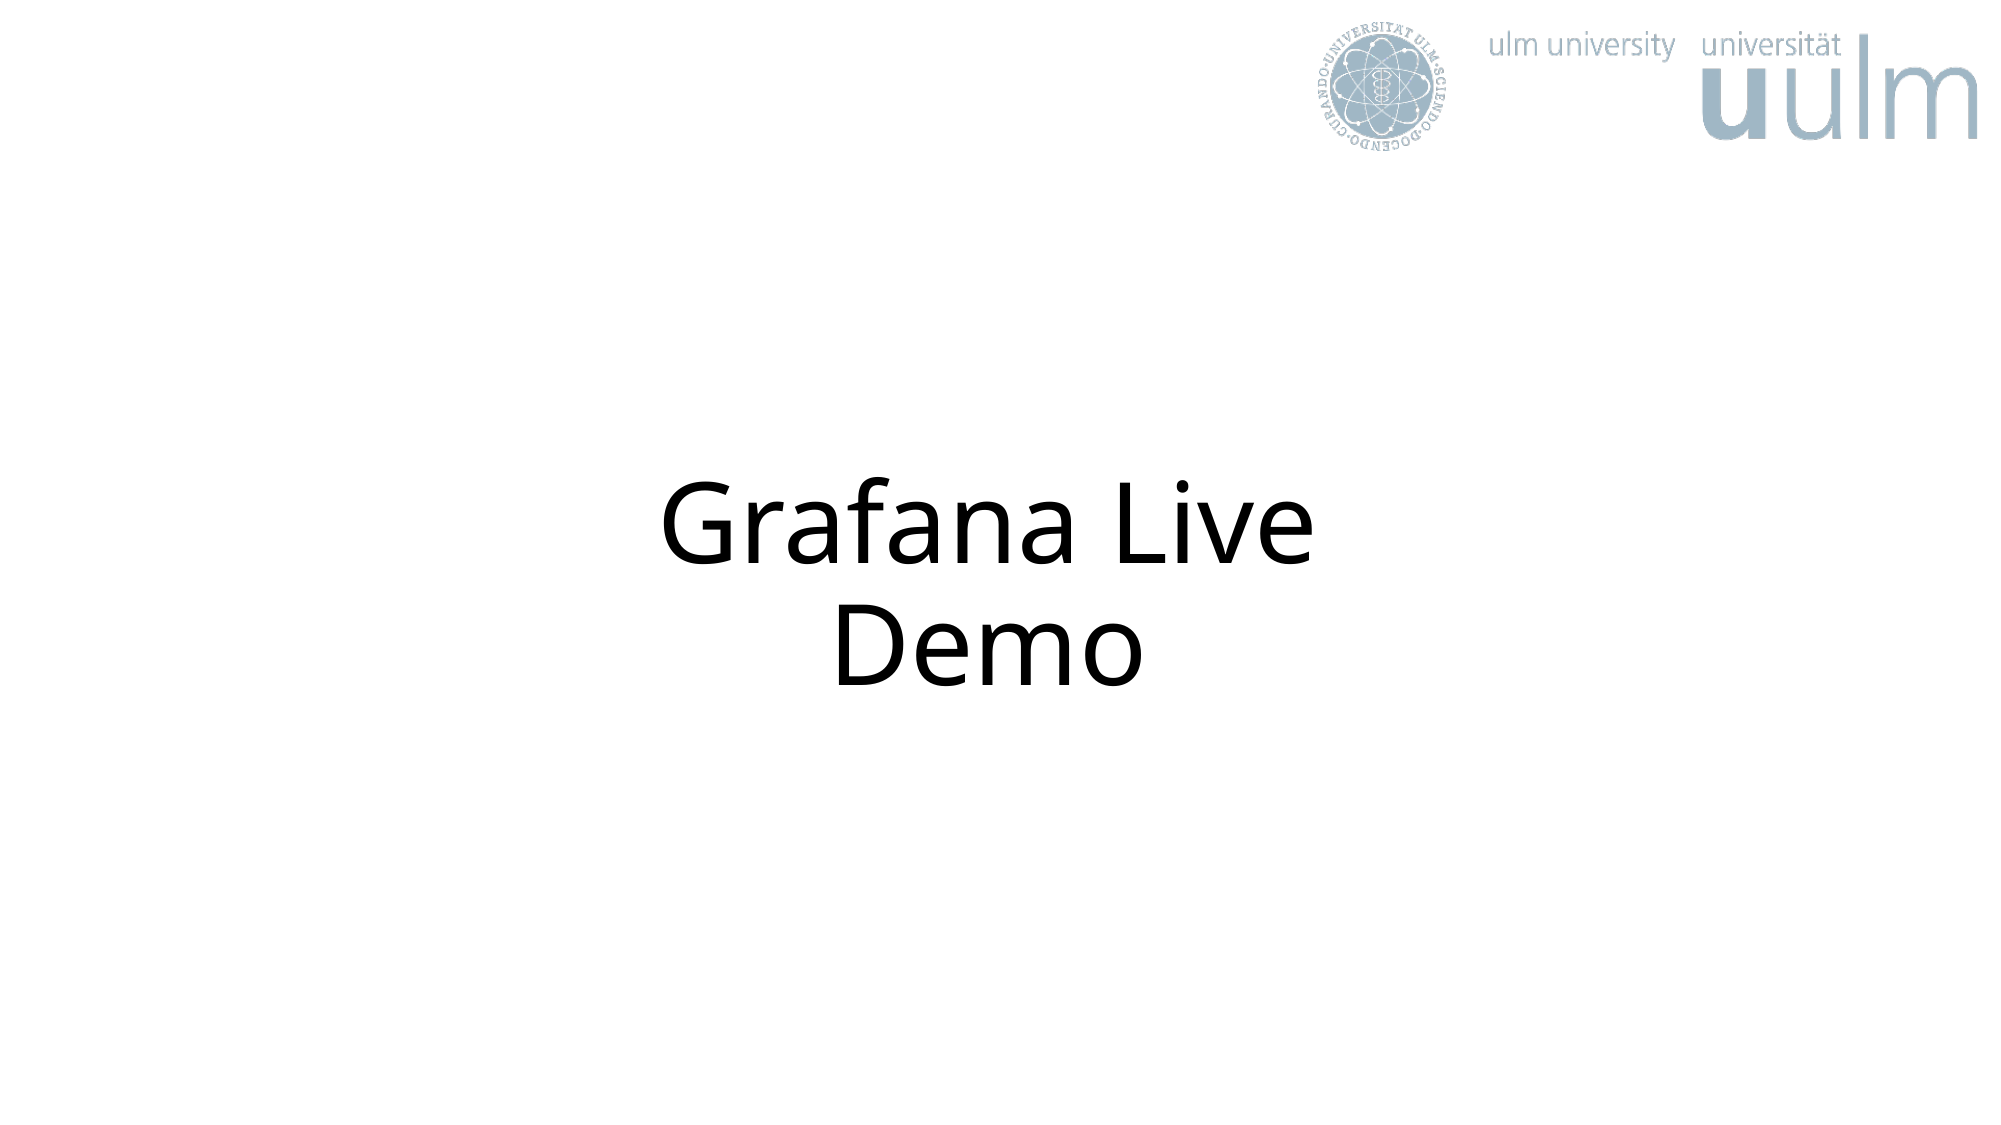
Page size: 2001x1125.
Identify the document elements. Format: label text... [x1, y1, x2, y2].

title Grafana Live Demo [526, 449, 1449, 728]
picture [1317, 22, 1978, 151]
